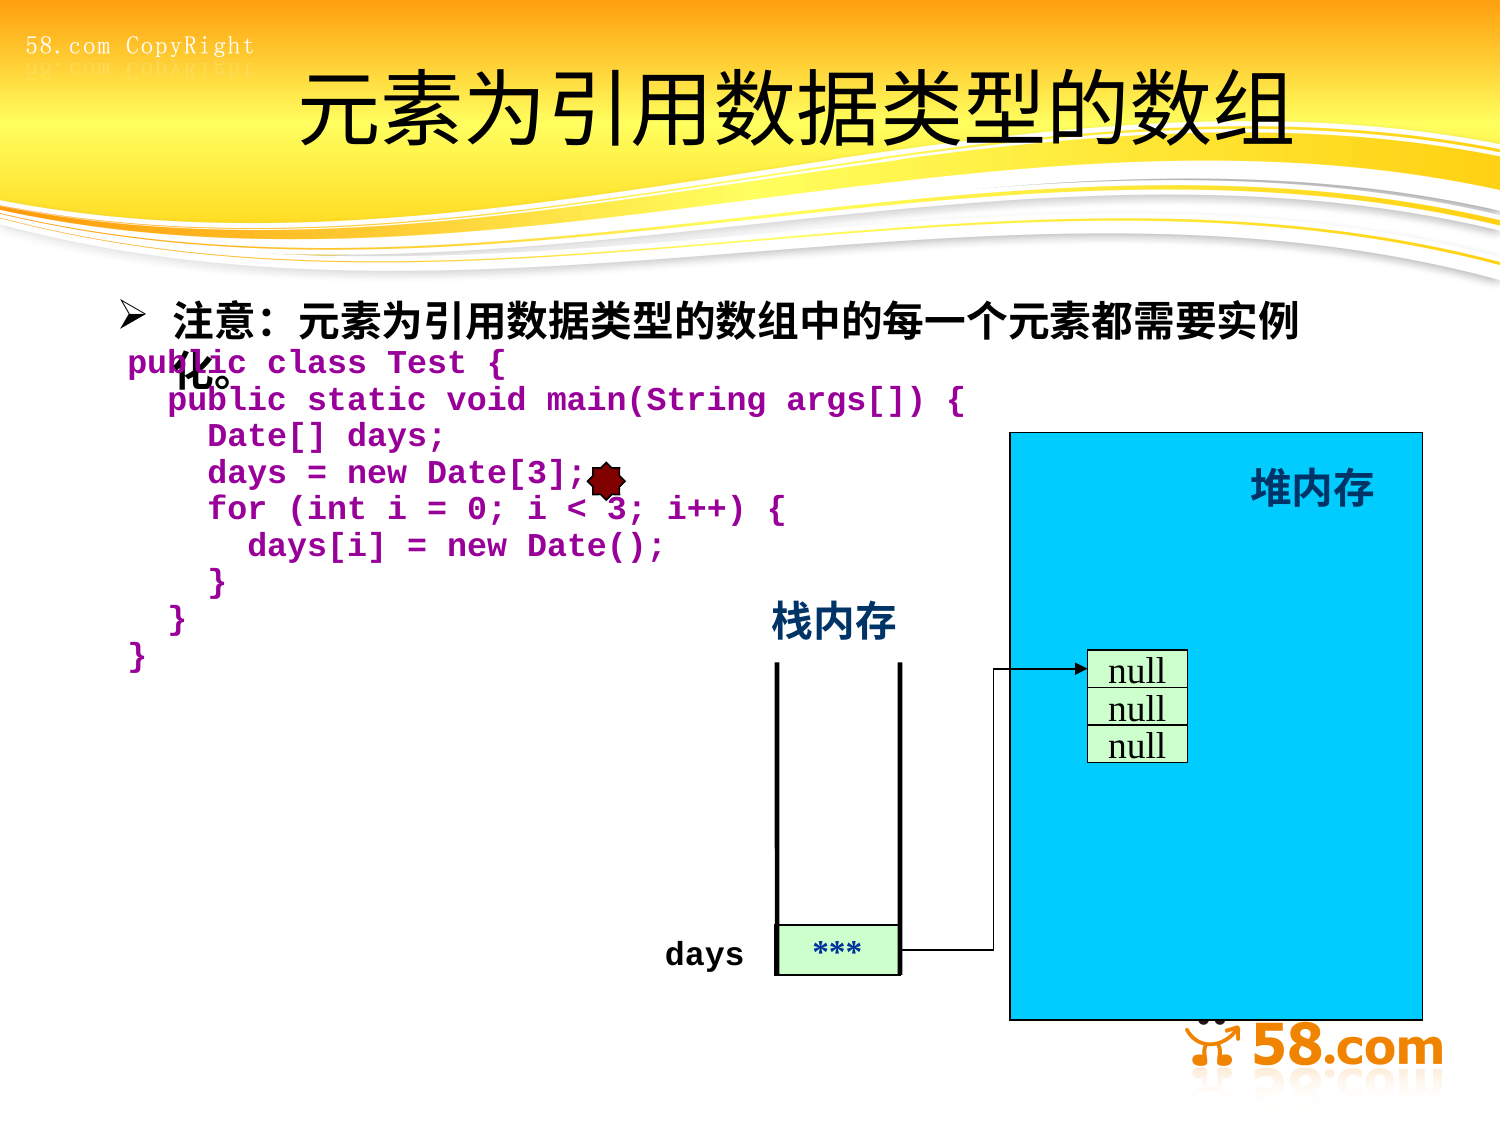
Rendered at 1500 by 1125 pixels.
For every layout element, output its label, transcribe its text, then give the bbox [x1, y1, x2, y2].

list 注意：元素为引用数据类型的数组中的每一个元素都需要实例化。 [101, 287, 1386, 888]
text_box null [1087, 650, 1188, 687]
picture [0, 0, 1500, 1125]
text_box public class Test { public static void main(String args[]) { Date[] days; days = new Date[3]; for (int i = 0; i < 3; i++) { days[i] = new Date(); } } } [112, 349, 1050, 678]
text_box null [1091, 687, 1188, 725]
title 元素为引用数据类型的数组 [159, 12, 1435, 201]
text_box [587, 462, 625, 501]
text_box [1009, 432, 1423, 1020]
text_box days [650, 924, 763, 980]
text_box 栈内存 [743, 587, 925, 653]
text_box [899, 668, 1088, 951]
text_box null [1091, 725, 1188, 763]
text_box *** [778, 924, 900, 975]
text_box 堆内存 [1222, 454, 1404, 520]
